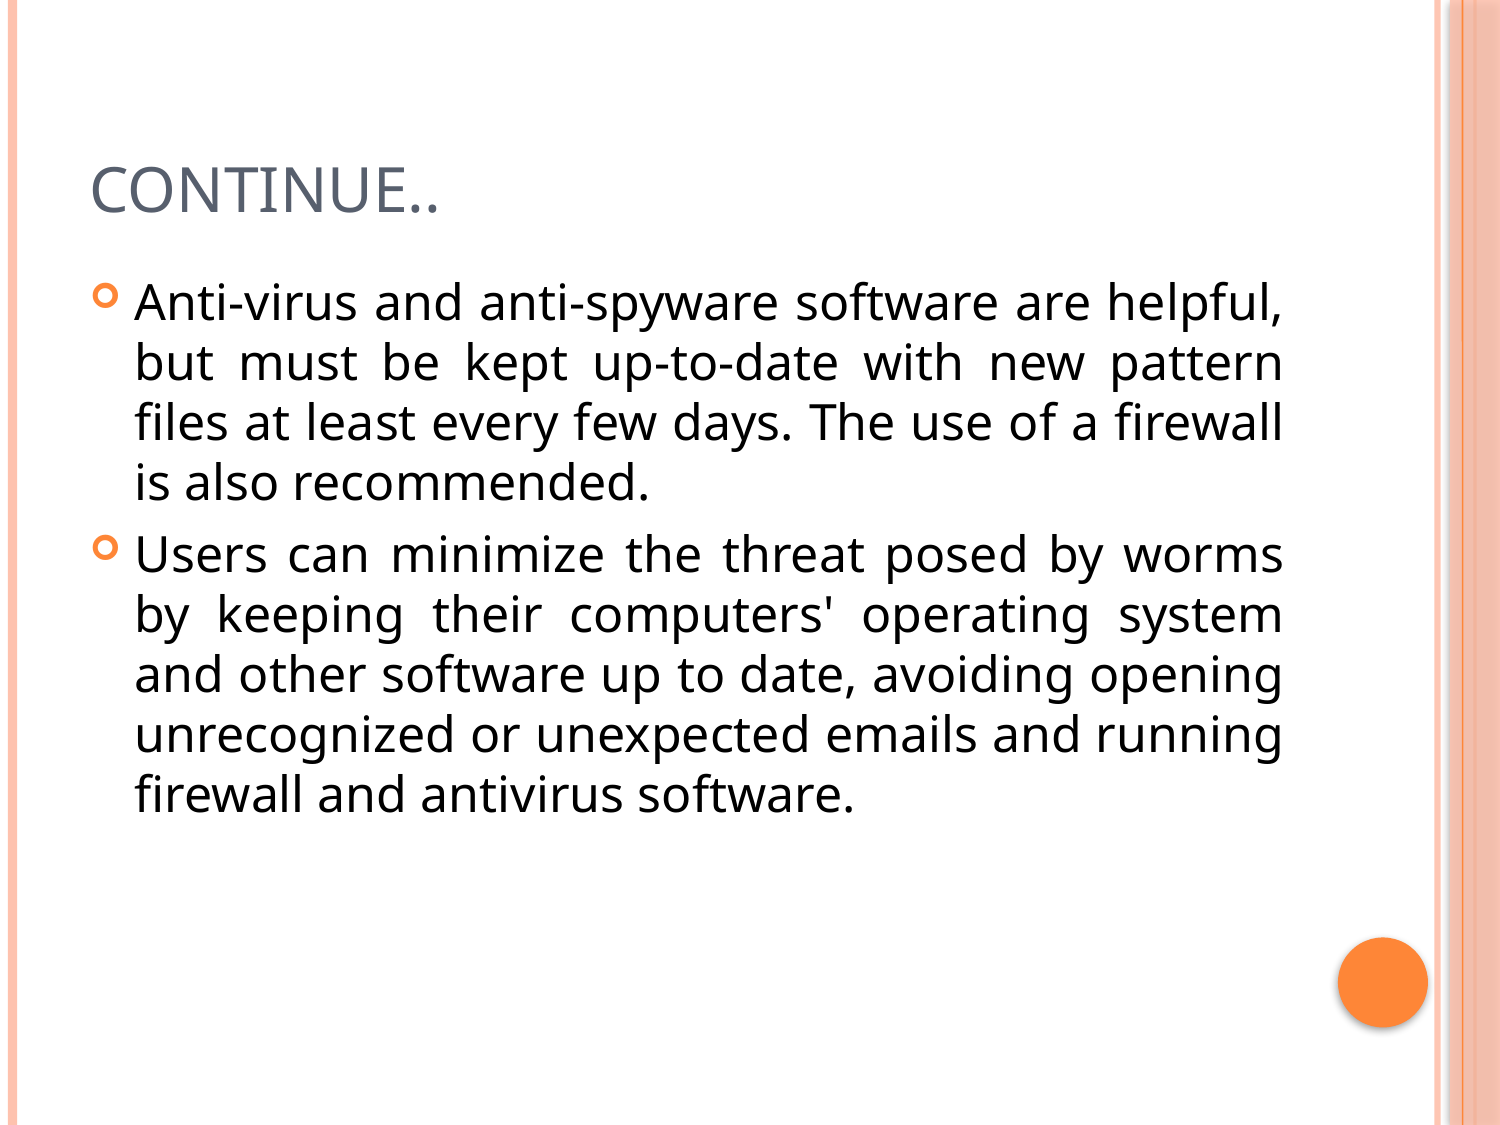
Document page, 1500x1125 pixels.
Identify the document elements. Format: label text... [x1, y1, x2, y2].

title Continue.. [75, 45, 1300, 233]
list Anti-virus and anti-spyware software are helpful, but must be kept up-to-date with new pattern files at least every few days. The use of a firewall is also recommended. Users can minimize the threat posed by worms by keeping their computers' operating system and other software up to date, avoiding opening unrecognized or unexpected emails and running firewall and antivirus software. [75, 262, 1300, 1062]
